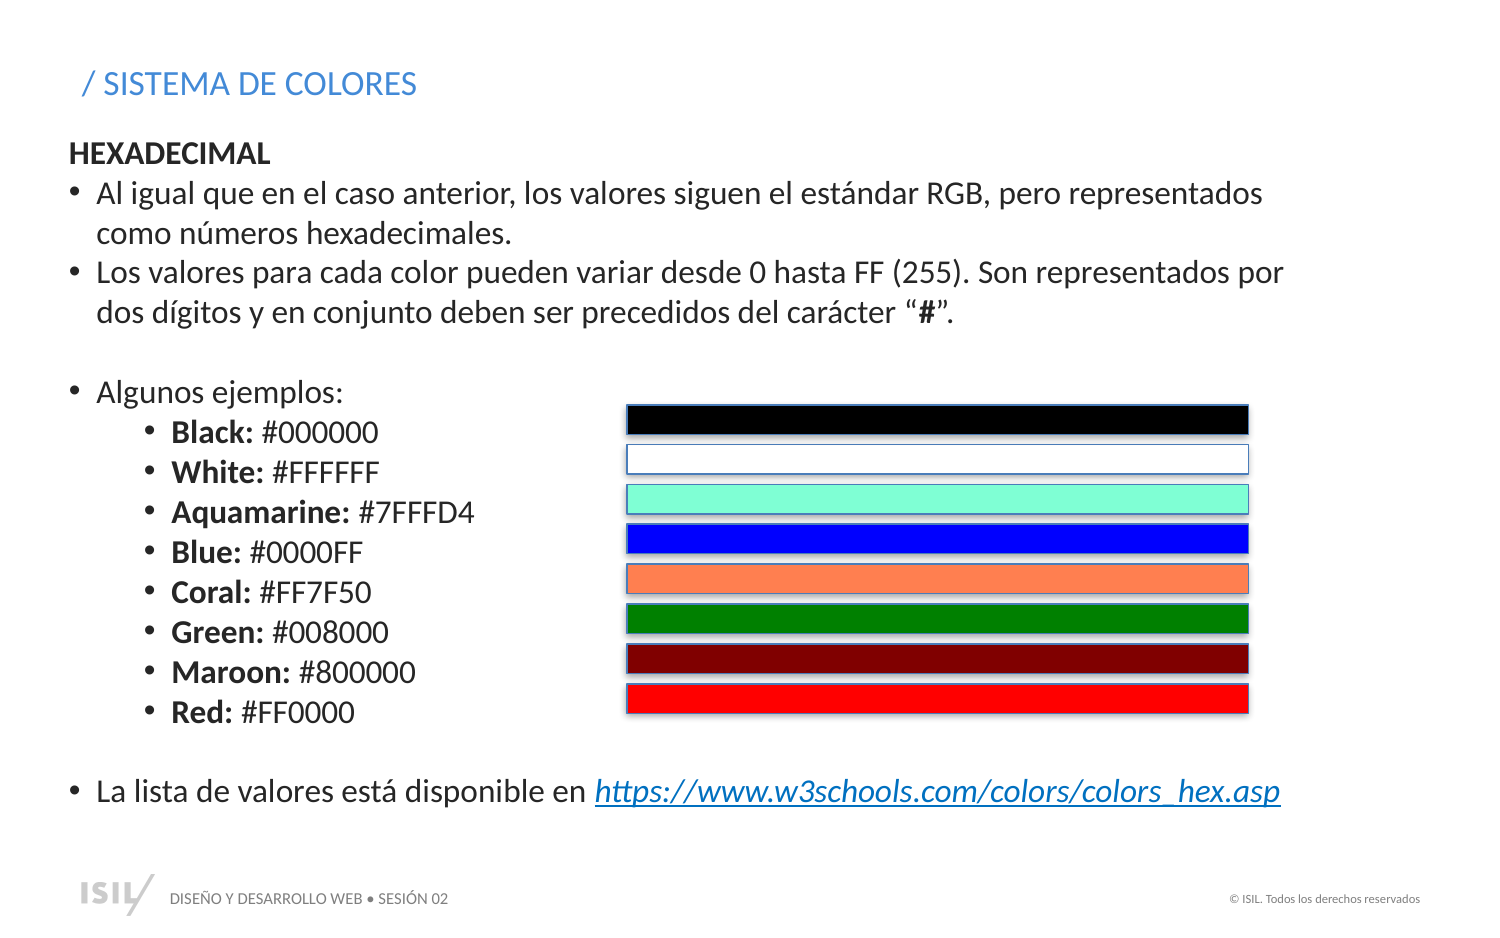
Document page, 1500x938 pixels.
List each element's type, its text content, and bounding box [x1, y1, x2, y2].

text_box / SISTEMA DE COLORES [66, 52, 1249, 111]
text_box HEXADECIMAL Al igual que en el caso anterior, los valores siguen el estándar RGB, pero representados como números hexadecimales. Los valores para cada color pueden variar desde 0 hasta FF (255). Son representados por dos dígitos y en conjunto deben ser precedidos del carácter “#”. Algunos ejemplos: Black: #000000 White: #FFFFFF Aquamarine: #7FFFD4 Blue: #0000FF Coral: #FF7F50 Green: #008000 Maroon: #800000 Red: #FF0000 La lista de valores está disponible en https://www.w3schools.com/colors/colors_hex.asp [66, 130, 1299, 810]
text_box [626, 404, 1249, 714]
